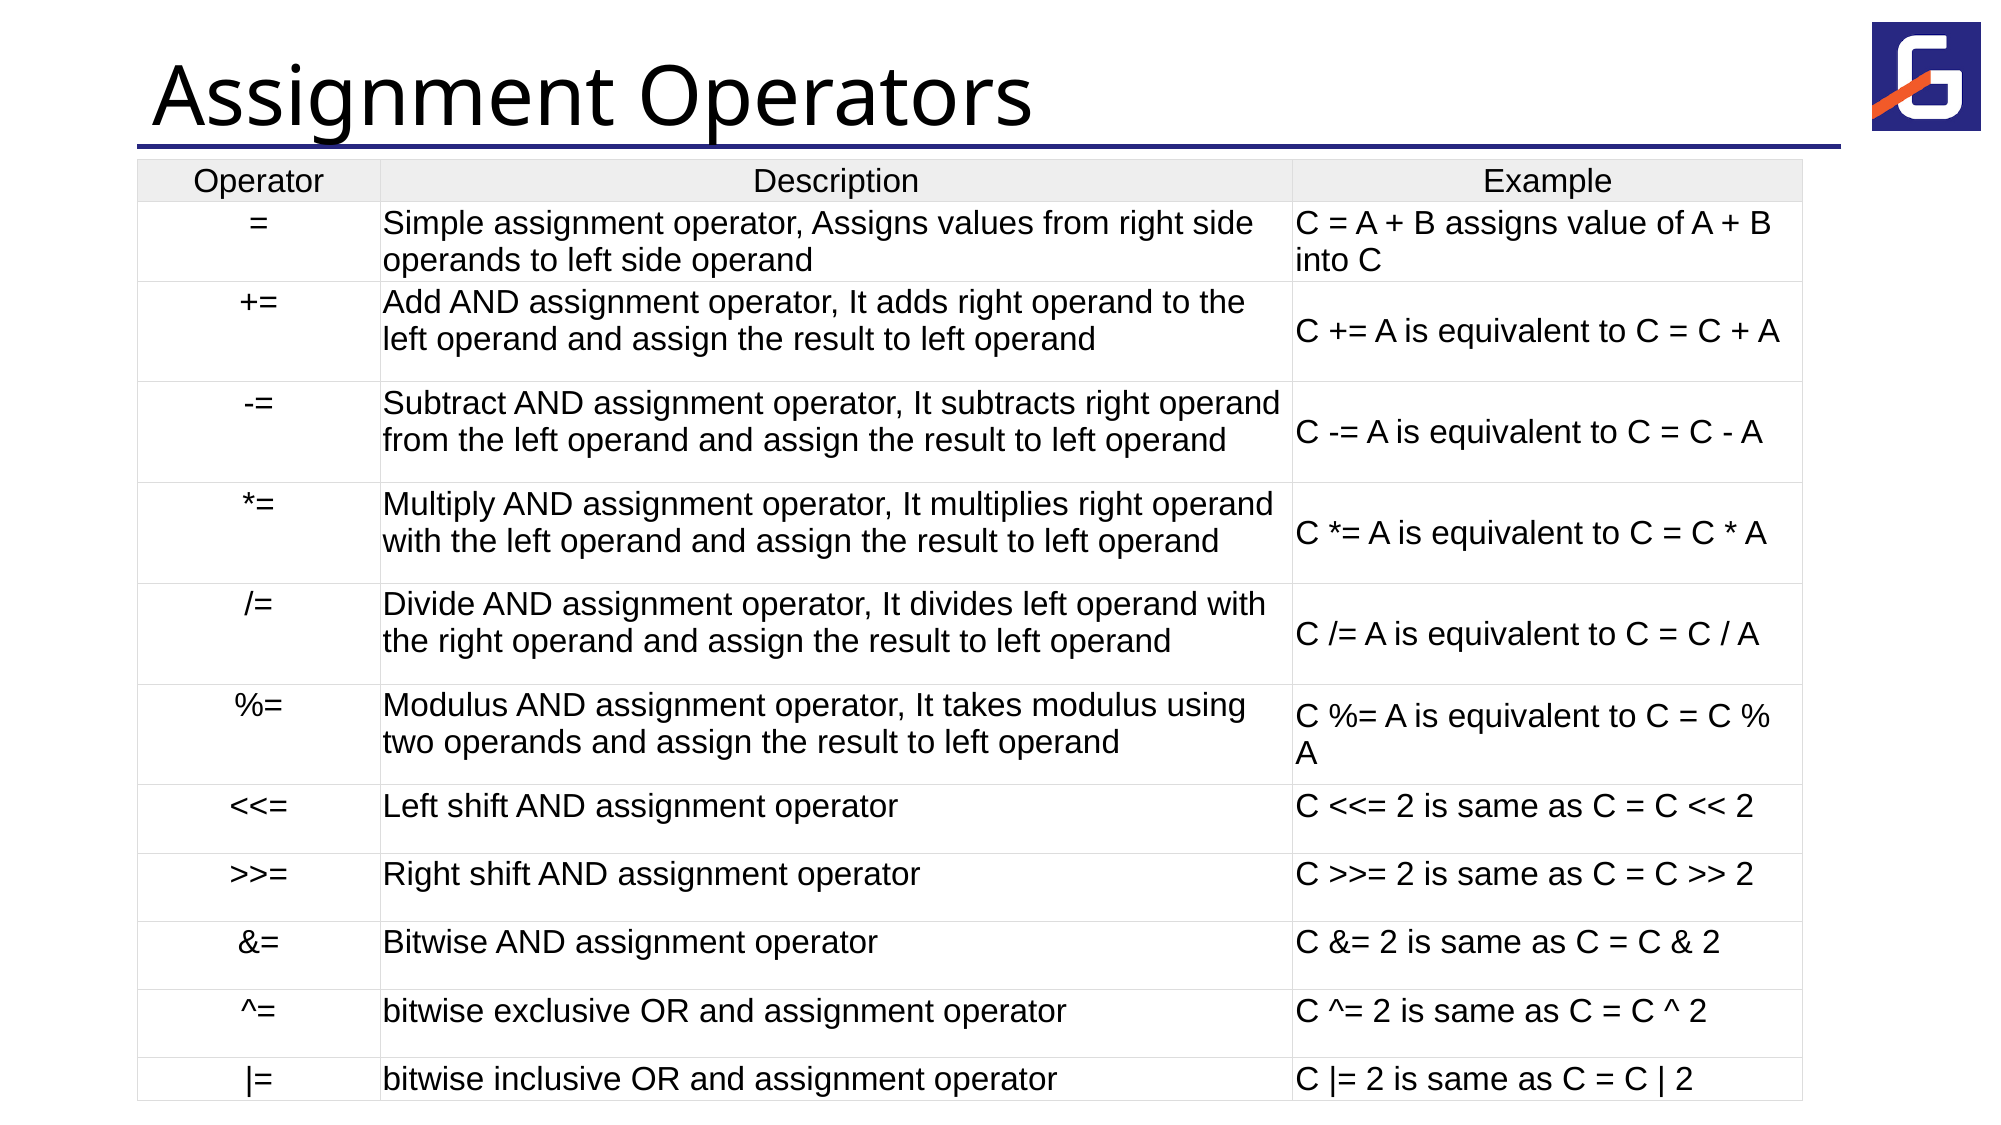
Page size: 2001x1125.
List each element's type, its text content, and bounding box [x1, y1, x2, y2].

table_cell Multiply AND assignment operator, It multiplies right operand with the left operand and assign the result to left operand [381, 483, 1292, 583]
table_cell Simple assignment operator, Assigns values from right side operands to left side operand [381, 202, 1292, 281]
table_cell |= [138, 1058, 380, 1100]
table_cell C /= A is equivalent to C = C / A [1293, 584, 1802, 684]
table_cell Add AND assignment operator, It adds right operand to the left operand and assign the result to left operand [381, 282, 1292, 381]
table_cell C *= A is equivalent to C = C * A [1293, 483, 1802, 583]
table_cell C |= 2 is same as C = C | 2 [1293, 1058, 1802, 1100]
table_cell Subtract AND assignment operator, It subtracts right operand from the left operand and assign the result to left operand [381, 382, 1292, 482]
table_cell /= [138, 584, 380, 684]
table_header Description [381, 160, 1292, 201]
table_cell >>= [138, 854, 380, 921]
table_cell ^= [138, 990, 380, 1057]
table_cell C ^= 2 is same as C = C ^ 2 [1293, 990, 1802, 1057]
table_cell Right shift AND assignment operator [381, 854, 1292, 921]
table_cell Bitwise AND assignment operator [381, 922, 1292, 989]
table_cell C <<= 2 is same as C = C << 2 [1293, 785, 1802, 853]
table_cell &= [138, 922, 380, 989]
table_header Operator [138, 160, 380, 201]
table_header Example [1293, 160, 1802, 201]
table_cell Modulus AND assignment operator, It takes modulus using two operands and assign the result to left operand [381, 685, 1292, 784]
table_cell Divide AND assignment operator, It divides left operand with the right operand and assign the result to left operand [381, 584, 1292, 684]
picture [1872, 22, 1981, 131]
table_cell C += A is equivalent to C = C + A [1293, 282, 1802, 381]
table_cell = [138, 202, 380, 281]
table_cell C &= 2 is same as C = C & 2 [1293, 922, 1802, 989]
table_cell bitwise exclusive OR and assignment operator [381, 990, 1292, 1057]
table_cell C %= A is equivalent to C = C % A [1293, 685, 1802, 784]
title Assignment Operators [137, 37, 1863, 160]
table_cell bitwise inclusive OR and assignment operator [381, 1058, 1292, 1100]
table_cell C -= A is equivalent to C = C - A [1293, 382, 1802, 482]
table_cell %= [138, 685, 380, 784]
table_cell Left shift AND assignment operator [381, 785, 1292, 853]
table_cell C = A + B assigns value of A + B into C [1293, 202, 1802, 281]
table_cell <<= [138, 785, 380, 853]
table_cell C >>= 2 is same as C = C >> 2 [1293, 854, 1802, 921]
table_cell += [138, 282, 380, 381]
table_cell *= [138, 483, 380, 583]
table_cell -= [138, 382, 380, 482]
